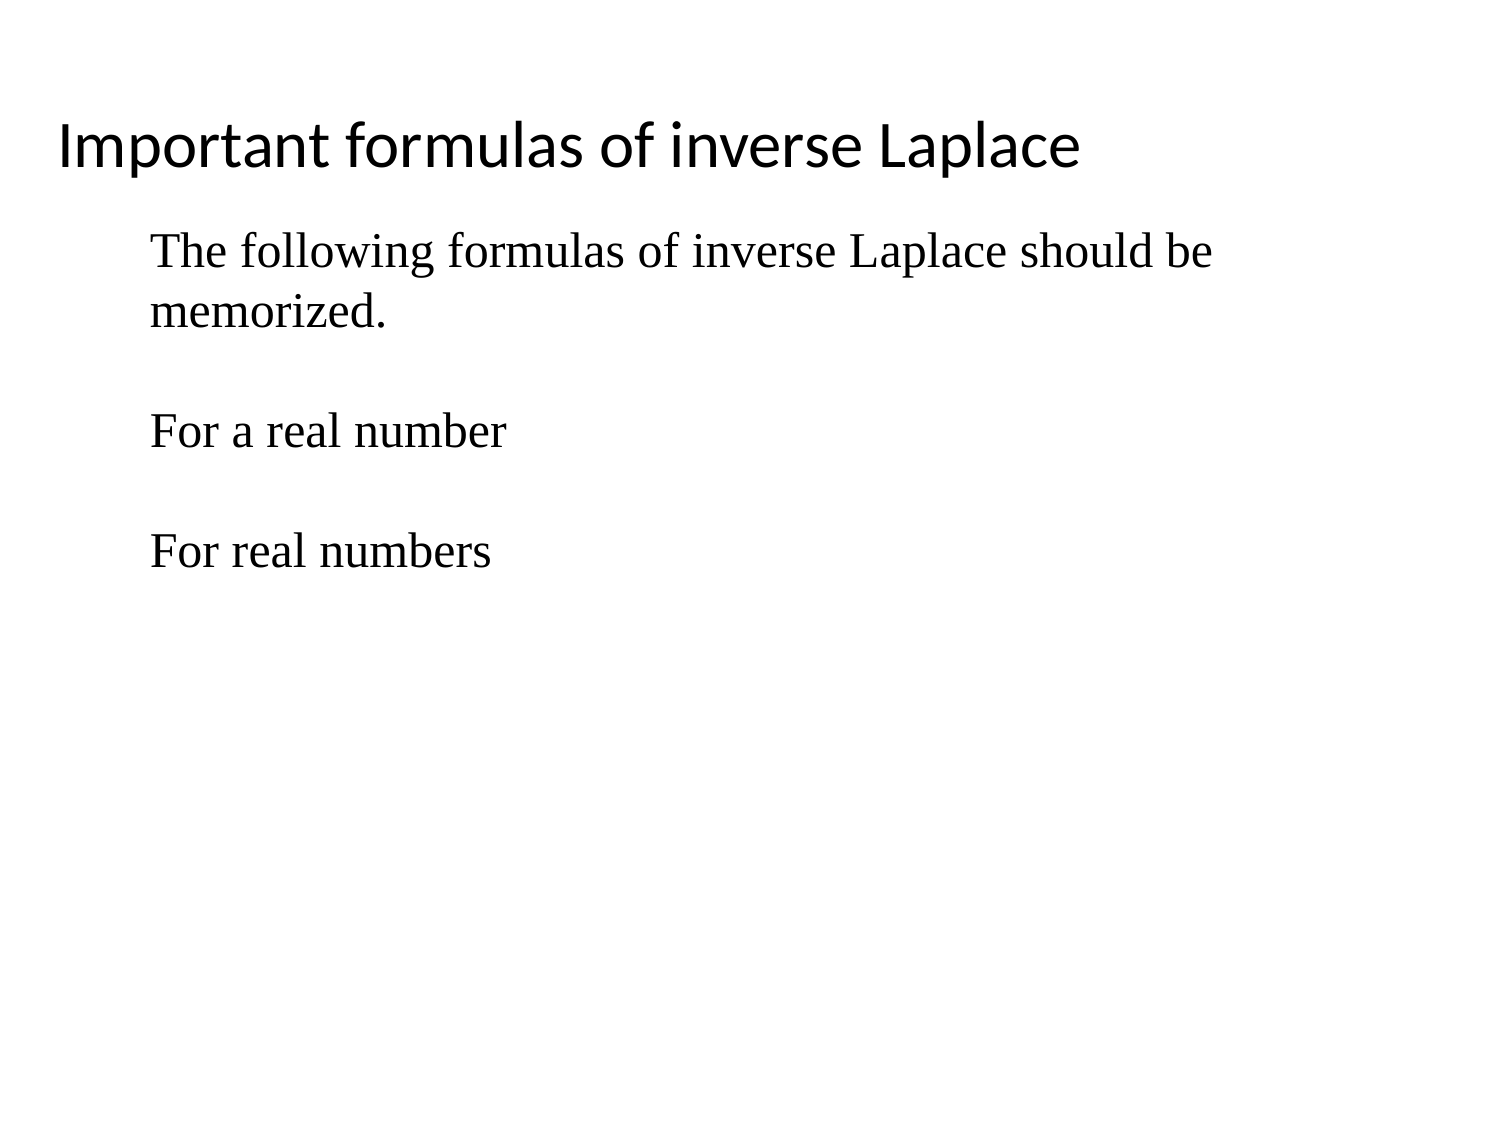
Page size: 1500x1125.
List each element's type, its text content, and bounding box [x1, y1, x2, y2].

text_box Important formulas of inverse Laplace [42, 93, 1324, 188]
